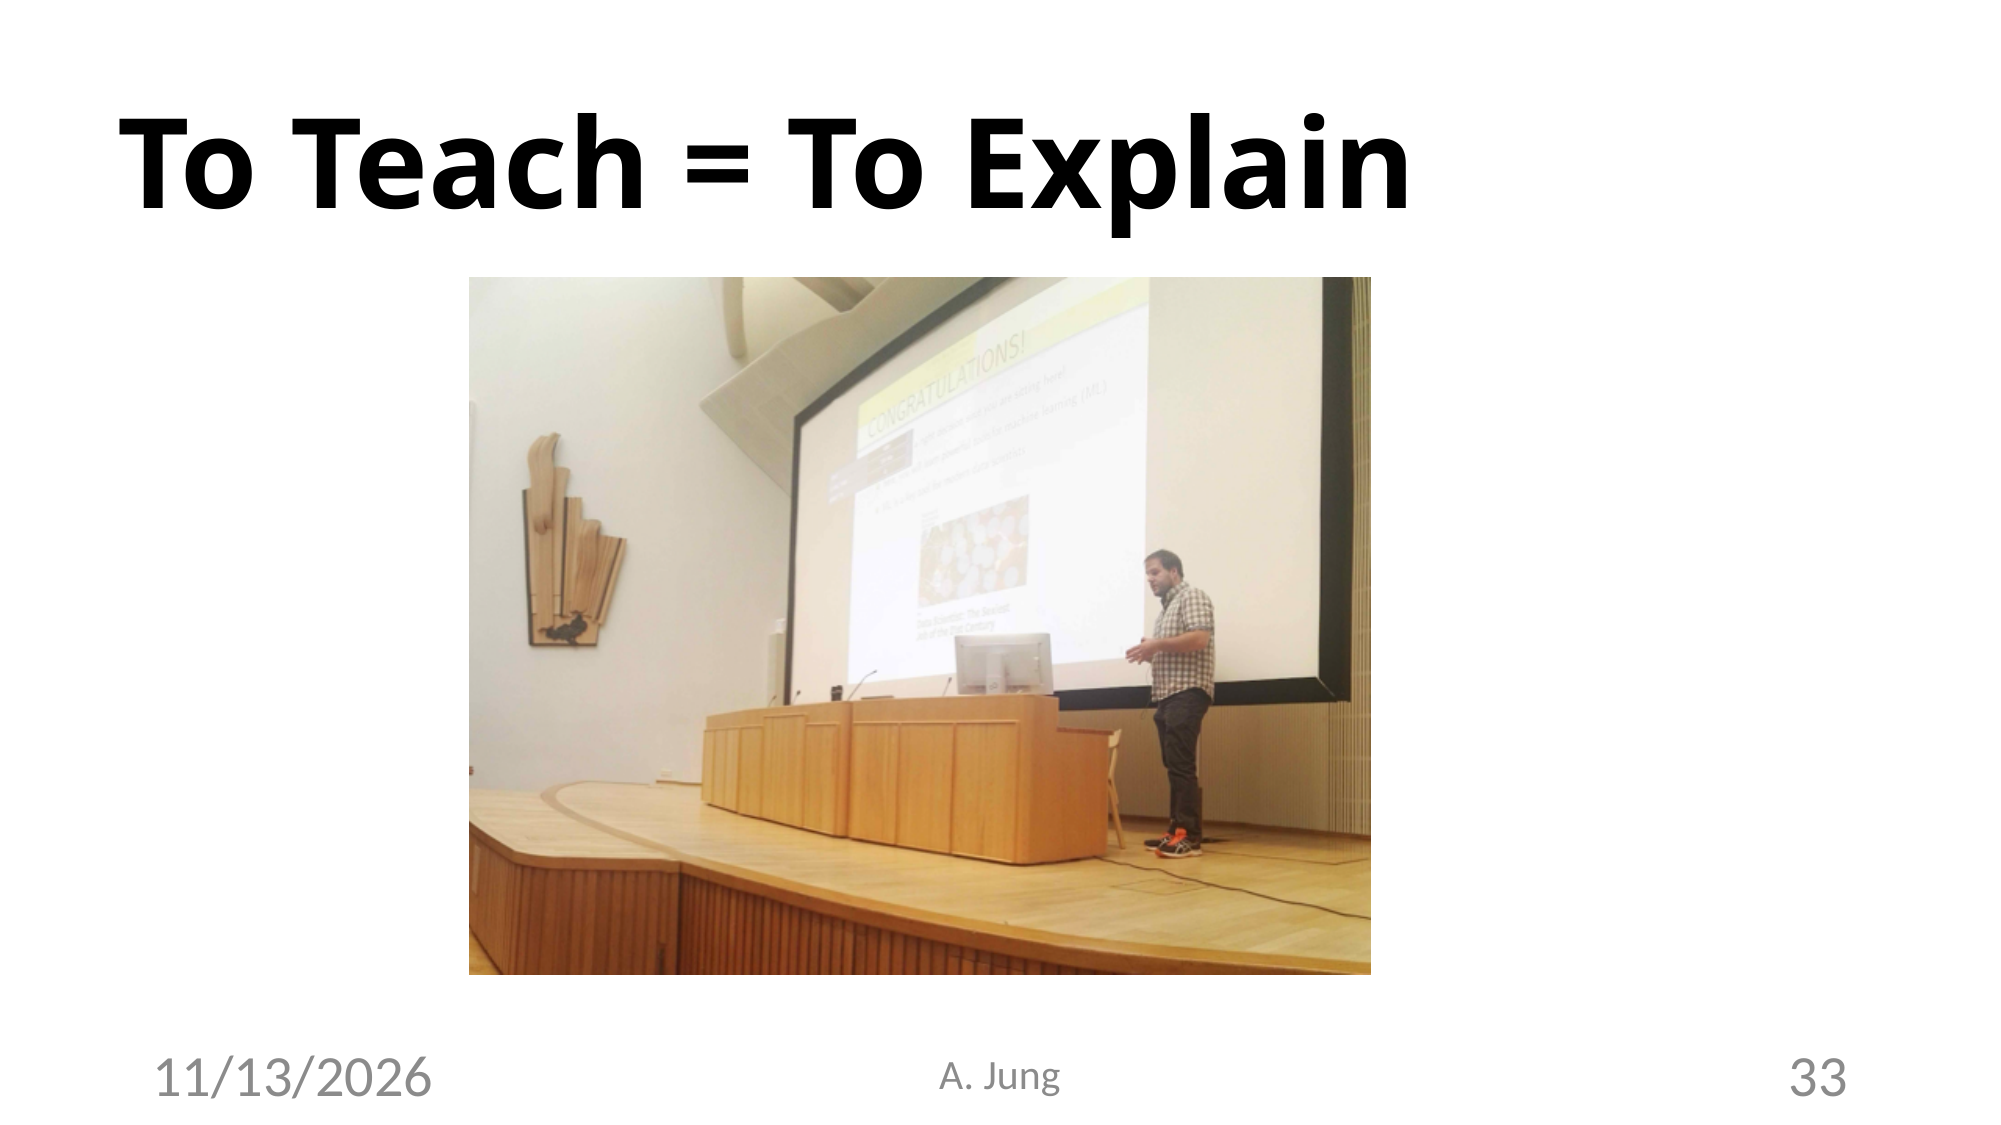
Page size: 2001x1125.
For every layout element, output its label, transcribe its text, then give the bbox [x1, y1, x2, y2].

slide_number 33 [1412, 1042, 1863, 1103]
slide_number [137, 1042, 588, 1103]
footer A. Jung [662, 1042, 1338, 1103]
title To Teach = To Explain [102, 59, 1827, 278]
picture [468, 277, 1371, 975]
